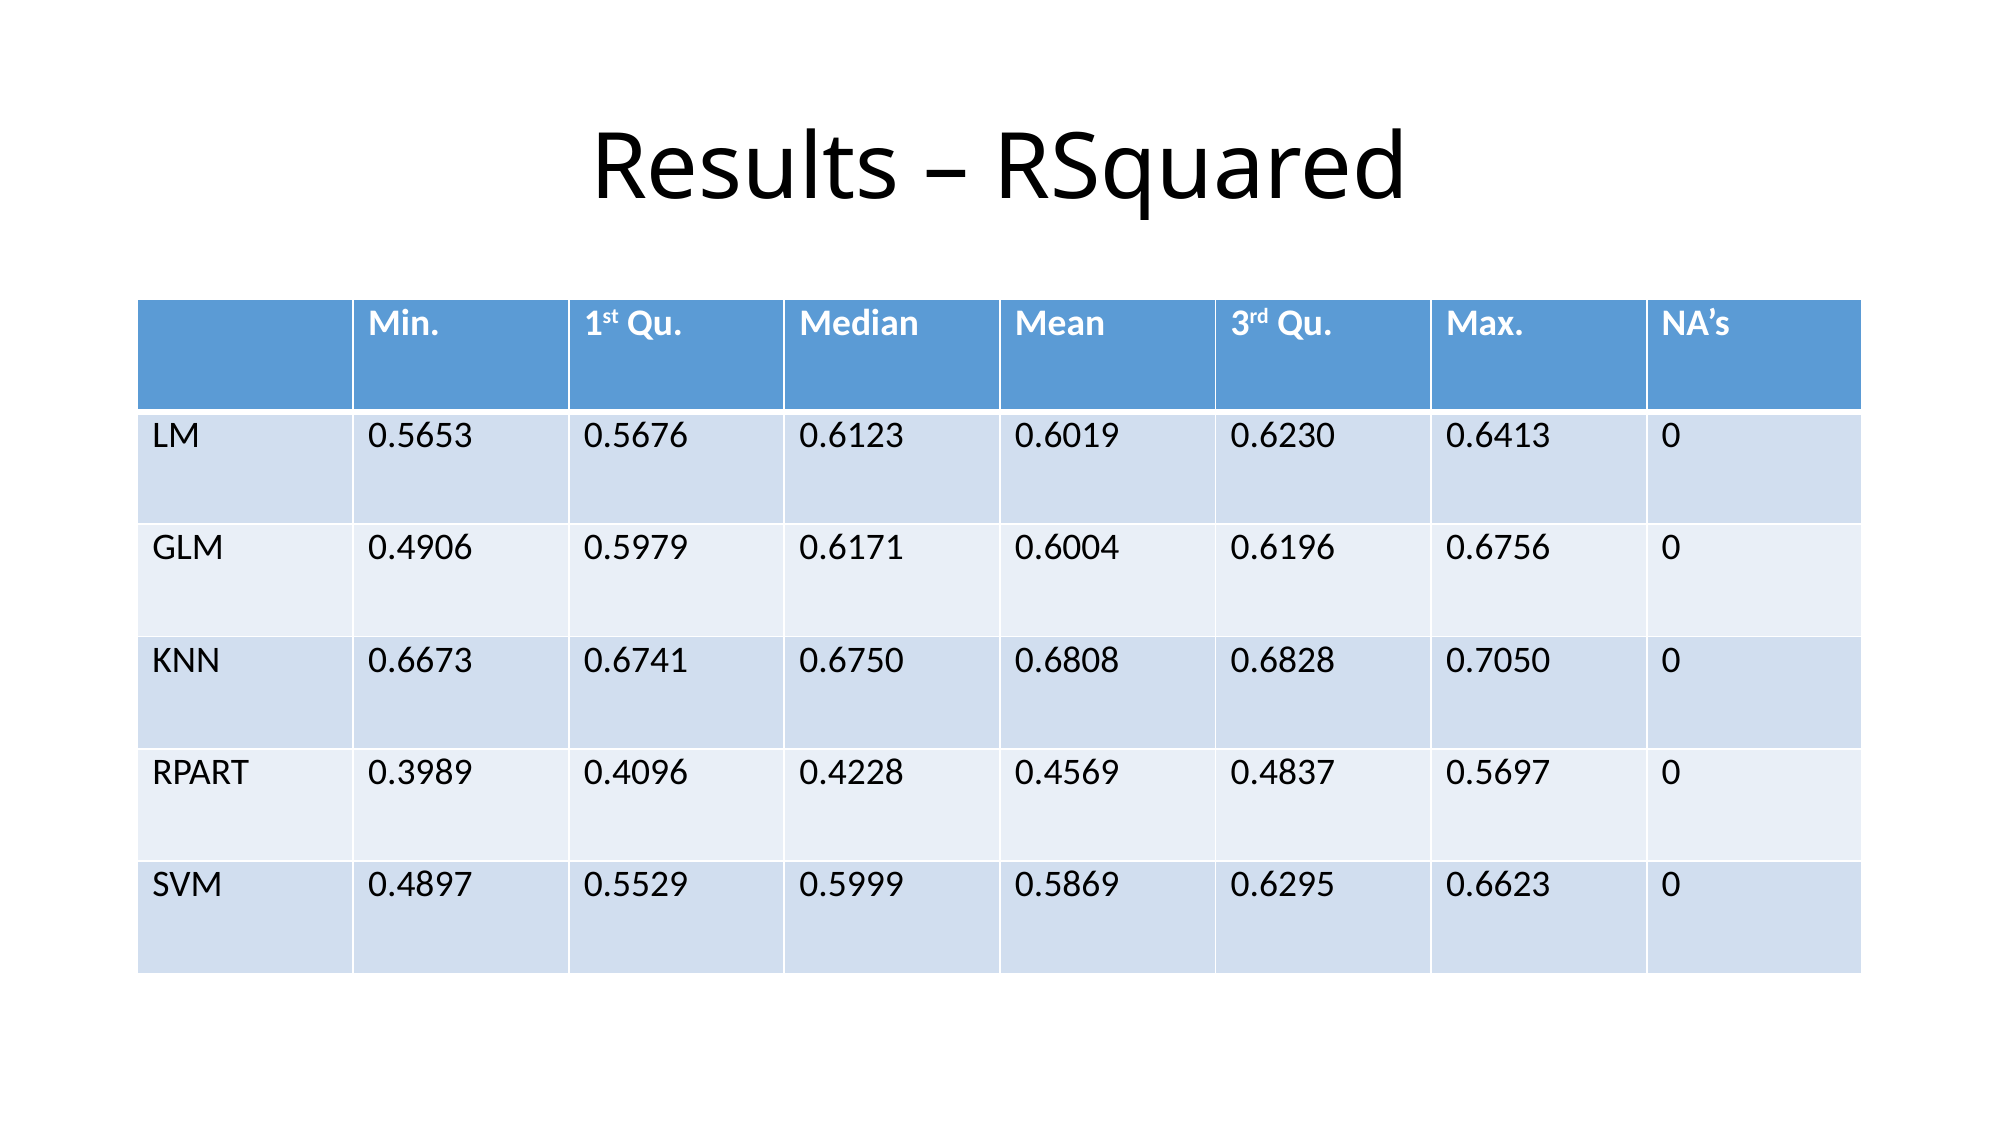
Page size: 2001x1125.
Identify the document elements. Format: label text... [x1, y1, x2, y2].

table_header NA’s [1648, 300, 1861, 409]
table_cell 0.6828 [1216, 637, 1430, 748]
table_cell 0.4569 [1001, 750, 1215, 860]
table_cell 0.6413 [1432, 415, 1646, 523]
table_cell KNN [138, 637, 352, 748]
table_cell 0.6756 [1432, 525, 1646, 636]
table_cell 0.6673 [354, 637, 568, 748]
table_cell 0.5999 [785, 862, 999, 973]
table_cell 0.6750 [785, 637, 999, 748]
table_cell 0.4096 [570, 750, 783, 860]
title Results – RSquared [137, 59, 1863, 278]
table_cell 0.5869 [1001, 862, 1215, 973]
table_cell 0.6171 [785, 525, 999, 636]
table_cell 0.3989 [354, 750, 568, 860]
table_cell SVM [138, 862, 352, 973]
table_header Min. [354, 300, 568, 409]
table_cell 0.5653 [354, 415, 568, 523]
table_header Mean [1001, 300, 1215, 409]
table_cell RPART [138, 750, 352, 860]
table_header Median [785, 300, 999, 409]
table_cell 0.5529 [570, 862, 783, 973]
table_cell 0.5979 [570, 525, 783, 636]
table_cell 0.6741 [570, 637, 783, 748]
table_cell 0 [1648, 750, 1861, 860]
table_cell 0.6019 [1001, 415, 1215, 523]
table_header 1st Qu. [570, 300, 783, 409]
table_cell GLM [138, 525, 352, 636]
table_cell 0.5676 [570, 415, 783, 523]
table_cell 0.7050 [1432, 637, 1646, 748]
table_cell 0.6295 [1216, 862, 1430, 973]
table_cell 0 [1648, 415, 1861, 523]
table_cell 0.6808 [1001, 637, 1215, 748]
table_cell 0.6123 [785, 415, 999, 523]
table_cell 0.6004 [1001, 525, 1215, 636]
table_cell 0 [1648, 637, 1861, 748]
table_cell 0.6230 [1216, 415, 1430, 523]
table_header 3rd Qu. [1216, 300, 1430, 409]
table_cell 0.6623 [1432, 862, 1646, 973]
table_cell 0.5697 [1432, 750, 1646, 860]
table_cell 0.6196 [1216, 525, 1430, 636]
table_cell 0.4897 [354, 862, 568, 973]
table_cell 0 [1648, 862, 1861, 973]
table_cell 0.4837 [1216, 750, 1430, 860]
table_header Max. [1432, 300, 1646, 409]
table_cell 0.4228 [785, 750, 999, 860]
table_cell LM [138, 415, 352, 523]
table_header [138, 300, 352, 409]
table_cell 0 [1648, 525, 1861, 636]
table_cell 0.4906 [354, 525, 568, 636]
